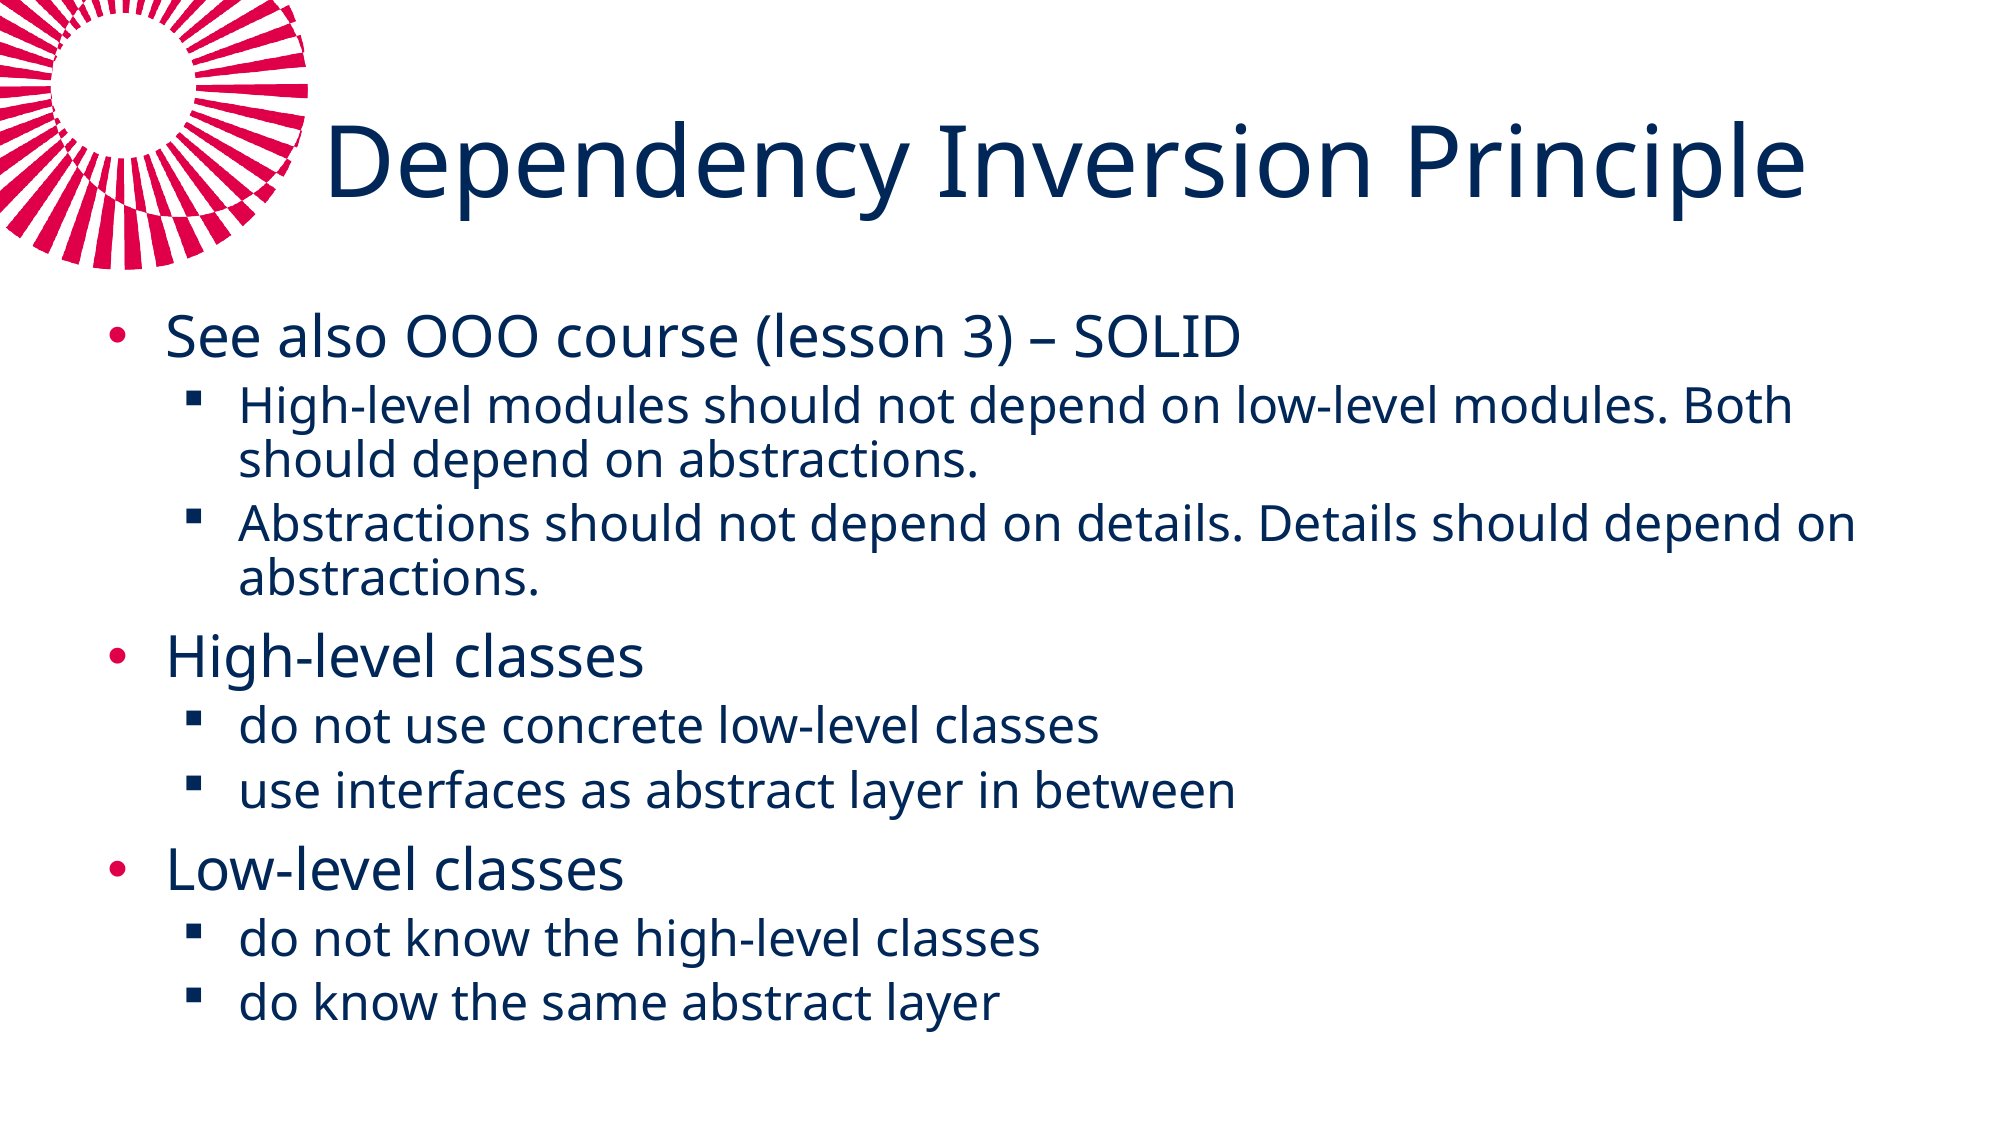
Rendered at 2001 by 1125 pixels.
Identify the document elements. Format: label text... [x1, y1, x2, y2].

title Dependency Inversion Principle [307, 59, 1940, 271]
list See also OOO course (lesson 3) – SOLID High-level modules should not depend on low-level modules. Both should depend on abstractions. Abstractions should not depend on details. Details should depend on abstractions. High-level classes do not use concrete low-level classes use interfaces as abstract layer in between Low-level classes do not know the high-level classes do know the same abstract layer [92, 299, 1940, 1079]
picture [0, 0, 308, 270]
